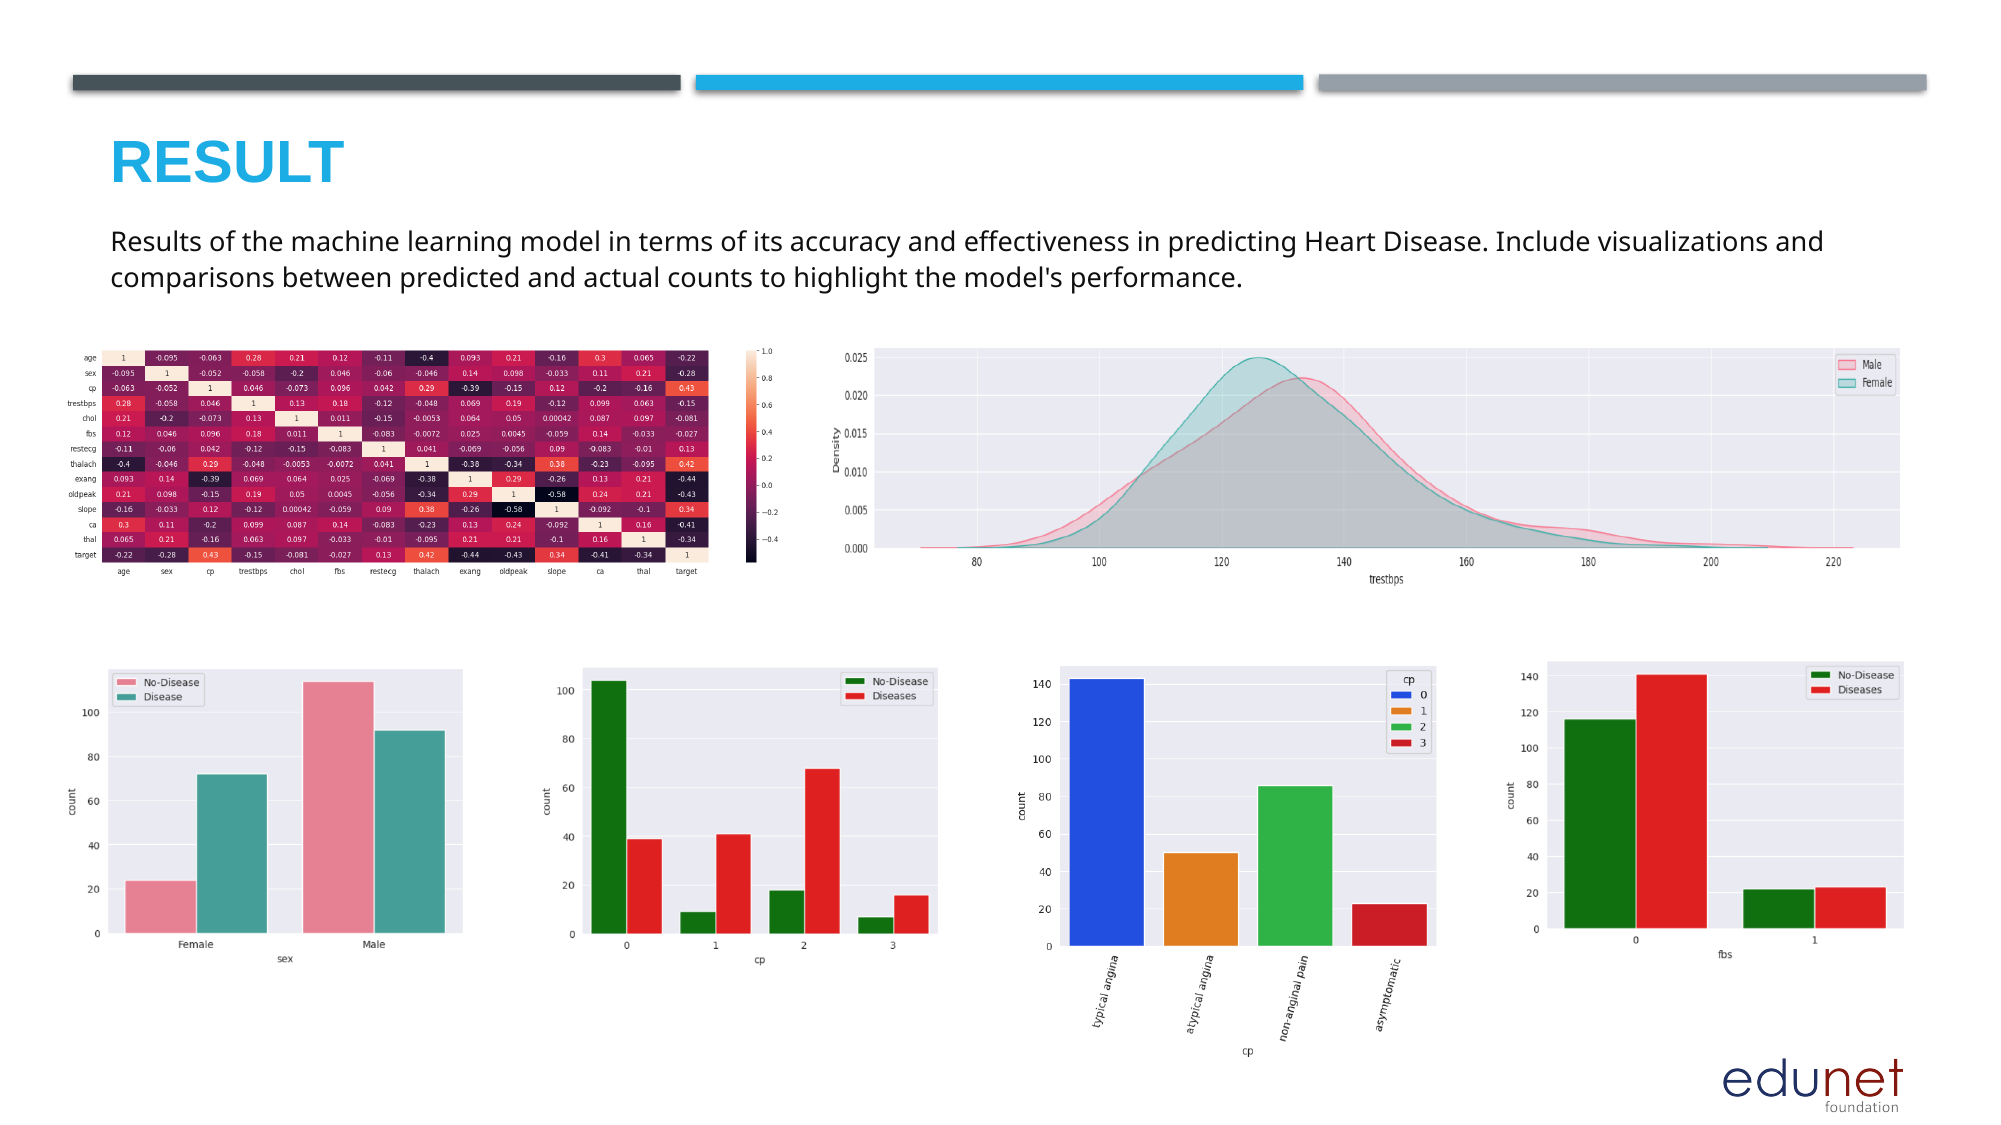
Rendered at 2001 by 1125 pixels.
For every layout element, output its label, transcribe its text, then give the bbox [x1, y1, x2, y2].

picture [62, 341, 784, 581]
picture [536, 664, 940, 969]
title Result [95, 115, 1905, 203]
picture [826, 341, 1906, 591]
picture [1719, 1056, 1905, 1116]
list Results of the machine learning model in terms of its accuracy and effectiveness in predicting Heart Disease. Include visualizations and comparisons between predicted and actual counts to highlight the model's performance. [95, 213, 1905, 301]
picture [1502, 657, 1906, 962]
picture [61, 663, 467, 969]
picture [1008, 657, 1444, 1065]
